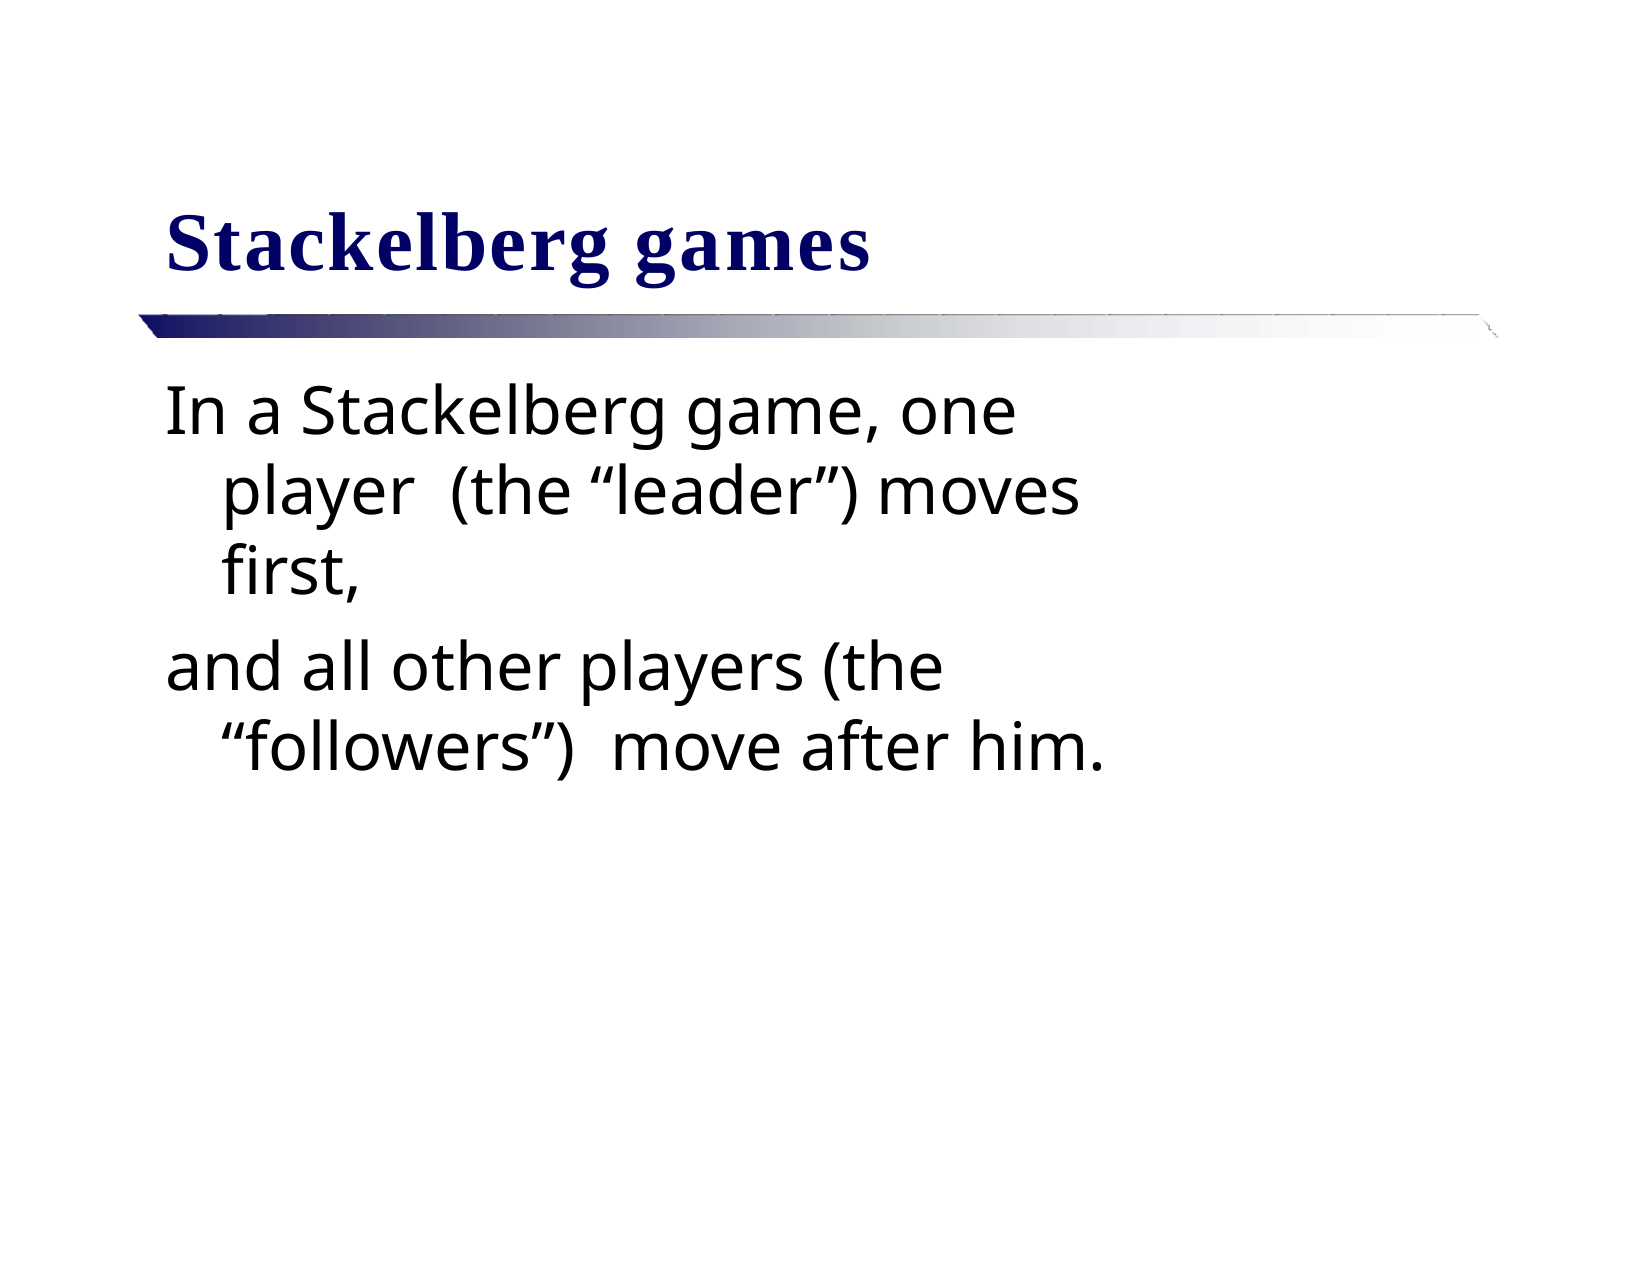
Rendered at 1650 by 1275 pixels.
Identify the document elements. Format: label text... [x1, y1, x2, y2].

text_box [879, 312, 1500, 338]
text_box [137, 312, 163, 338]
text_box In a Stackelberg game, one player (the “leader”) moves first, and all other players (the “followers”) move after him. [162, 365, 1320, 784]
title Stackelberg games [163, 184, 879, 365]
